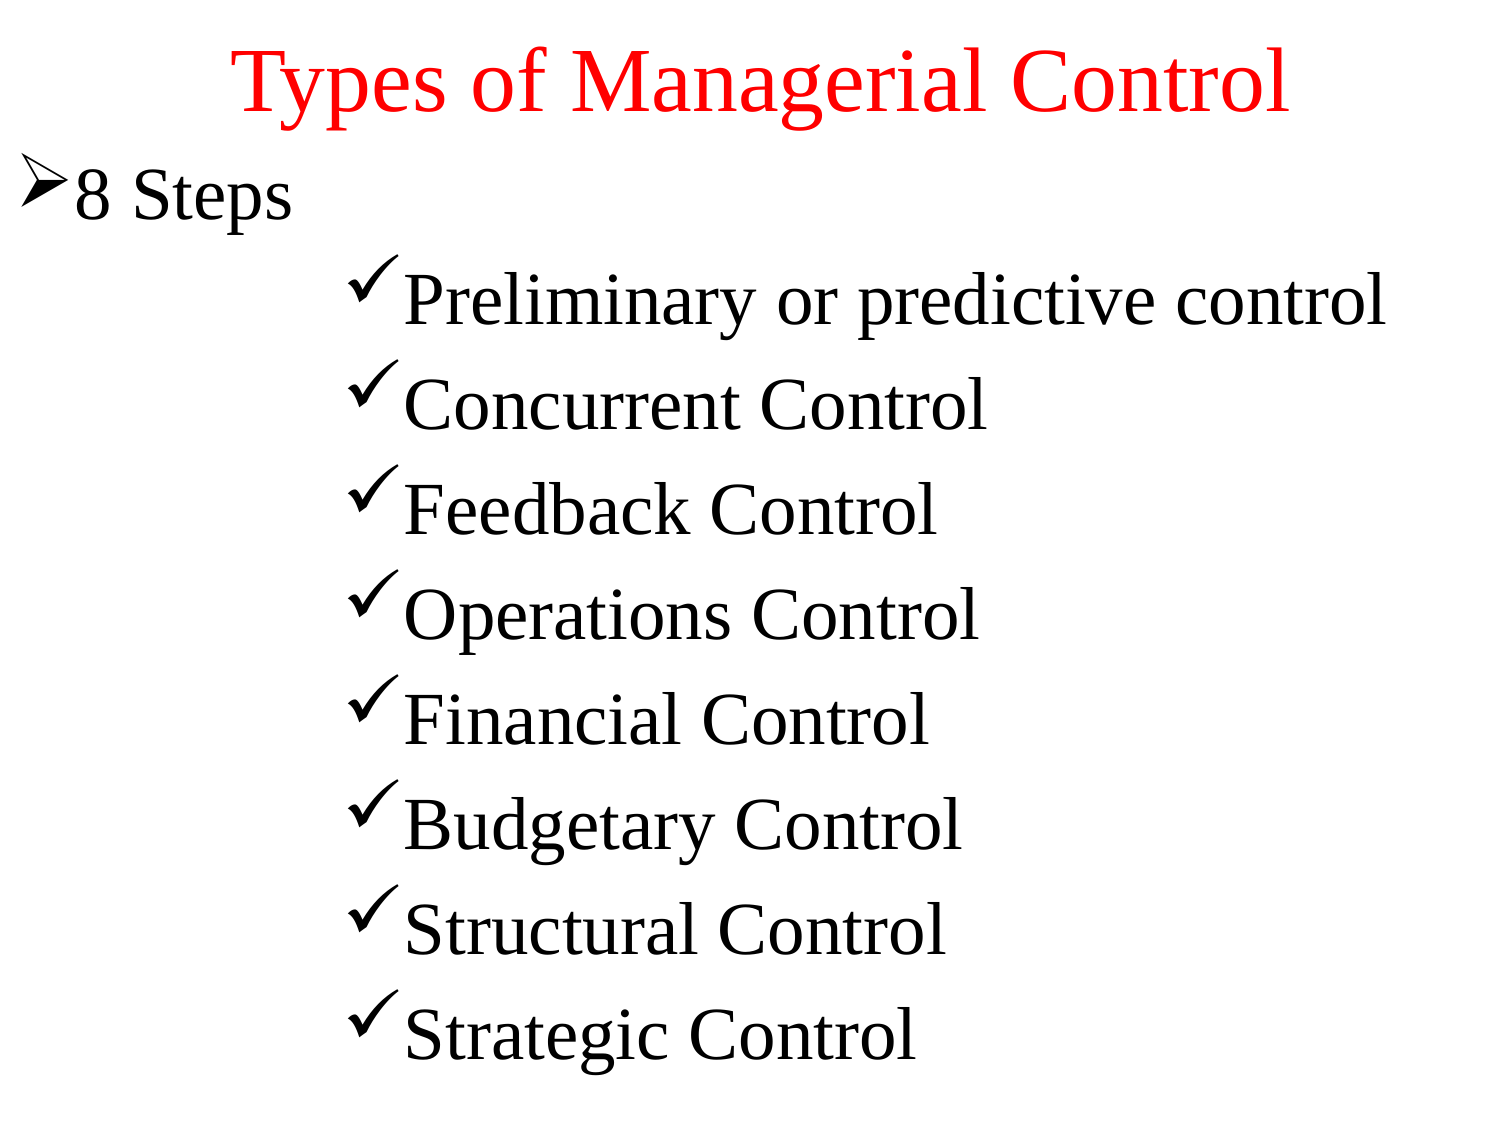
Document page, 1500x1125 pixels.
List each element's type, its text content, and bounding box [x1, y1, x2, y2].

list 8 Steps Preliminary or predictive control Concurrent Control Feedback Control Operations Control Financial Control Budgetary Control Structural Control Strategic Control [0, 137, 1500, 1088]
title Types of Managerial Control [0, 0, 1500, 137]
